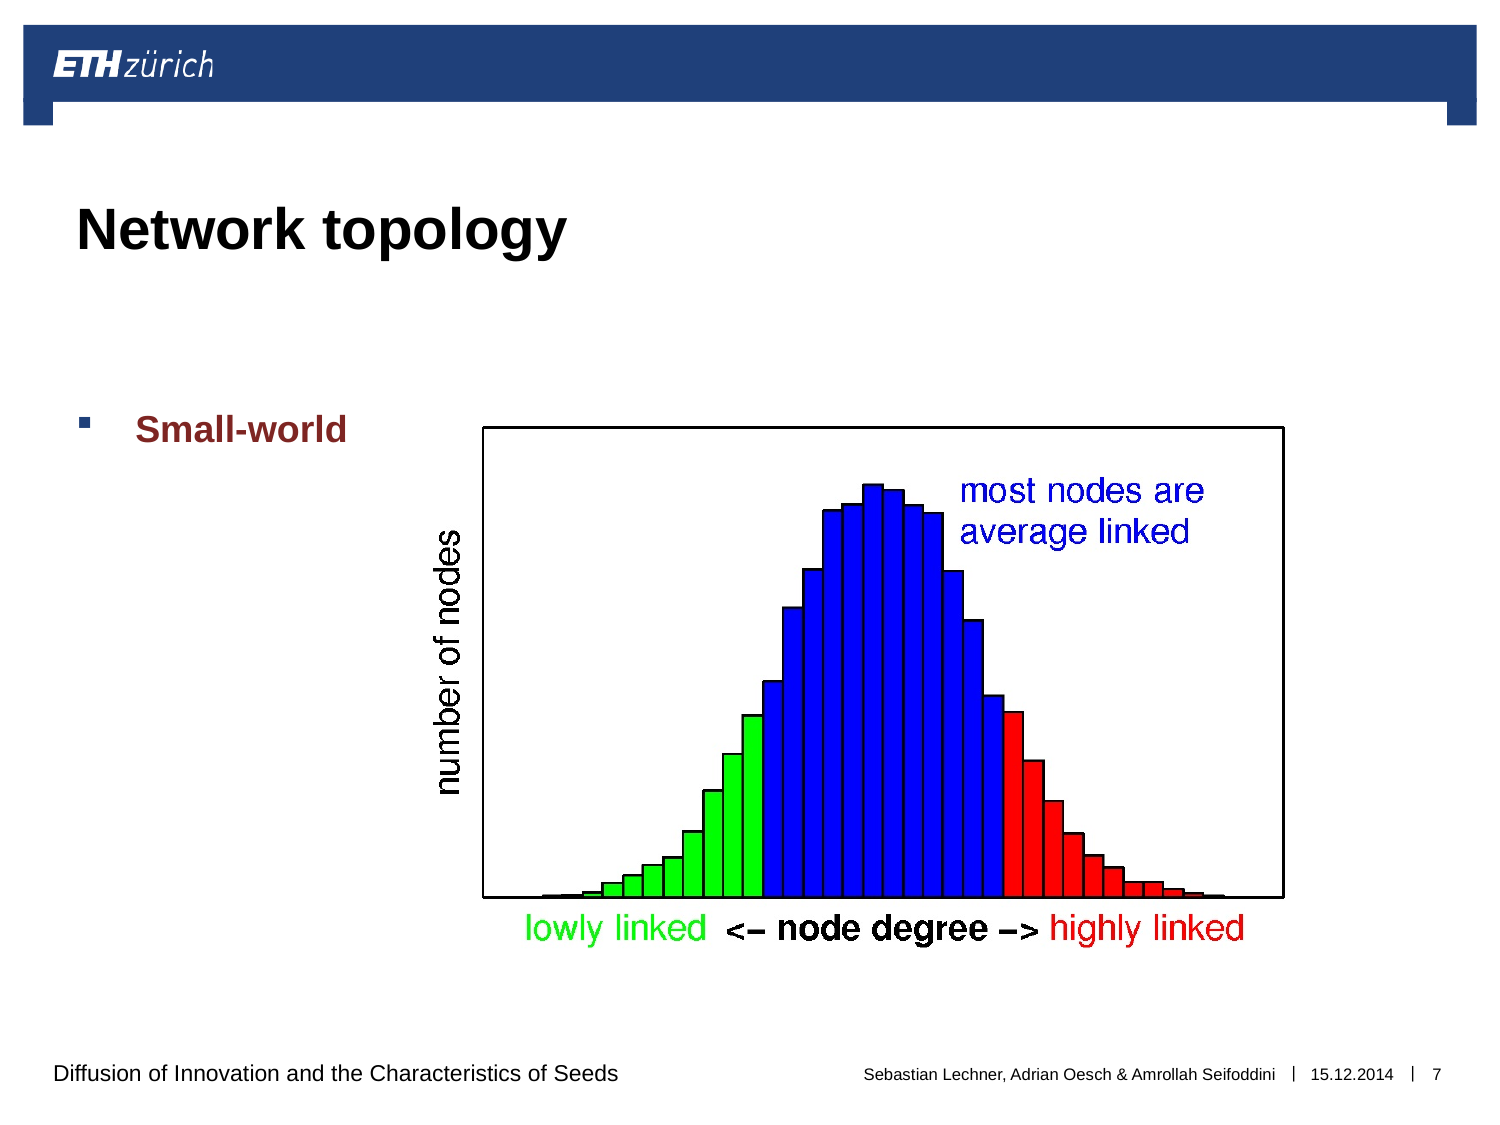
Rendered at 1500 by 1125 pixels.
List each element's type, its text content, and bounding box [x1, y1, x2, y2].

title Network topology [53, 101, 1447, 262]
picture [425, 401, 1315, 953]
footer Sebastian Lechner, Adrian Oesch & Amrollah Seifoddini [750, 1034, 1277, 1112]
slide_number 7 [1415, 1034, 1459, 1112]
text_box Small-world [53, 306, 398, 535]
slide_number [1302, 1034, 1403, 1112]
